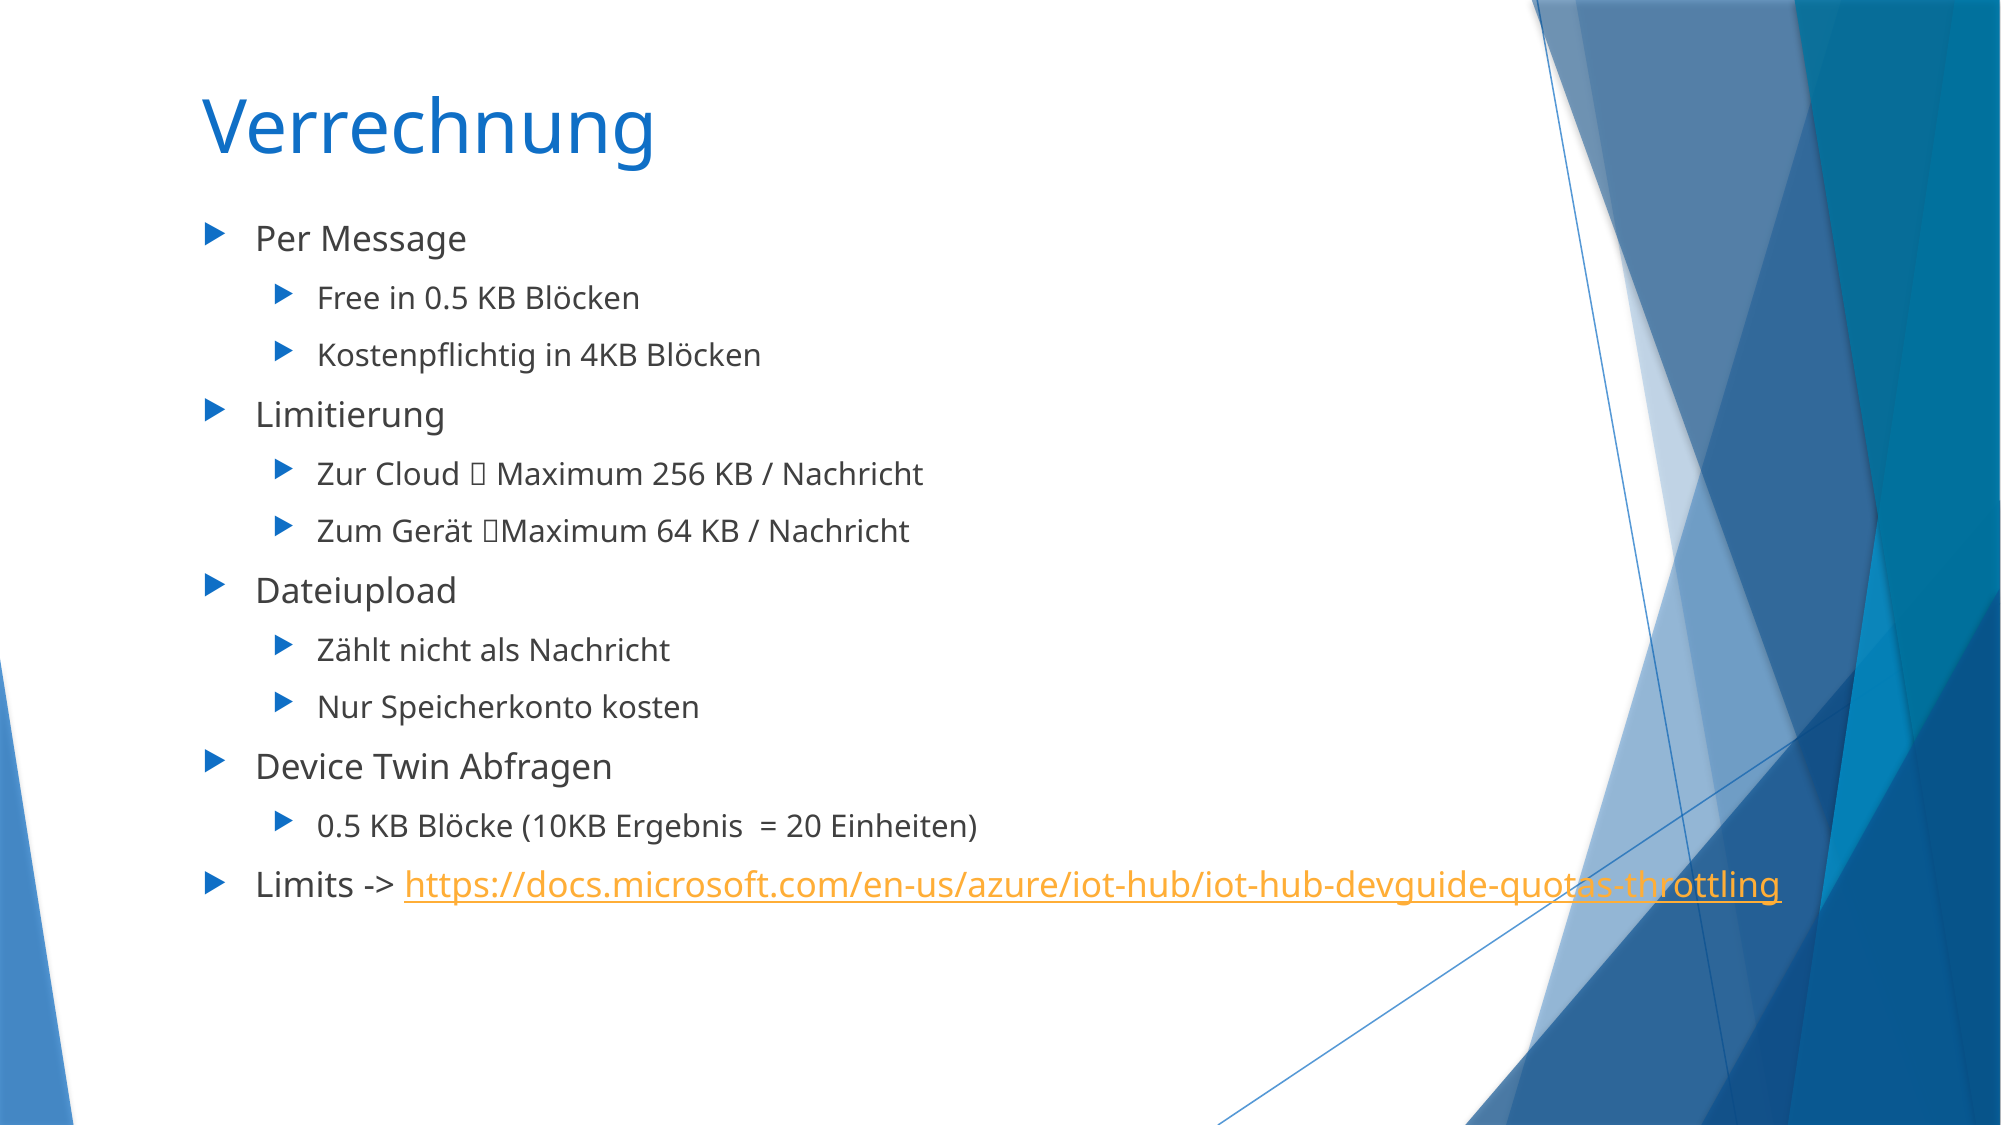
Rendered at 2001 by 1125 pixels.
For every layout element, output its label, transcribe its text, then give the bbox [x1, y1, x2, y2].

title Verrechnung [187, 71, 1813, 209]
list Per Message Free in 0.5 KB Blöcken Kostenpflichtig in 4KB Blöcken Limitierung Zur Cloud  Maximum 256 KB / Nachricht Zum Gerät Maximum 64 KB / Nachricht Dateiupload Zählt nicht als Nachricht Nur Speicherkonto kosten Device Twin Abfragen 0.5 KB Blöcke (10KB Ergebnis = 20 Einheiten) Limits -> https://docs.microsoft.com/en-us/azure/iot-hub/iot-hub-devguide-quotas-throttling [187, 209, 1813, 950]
